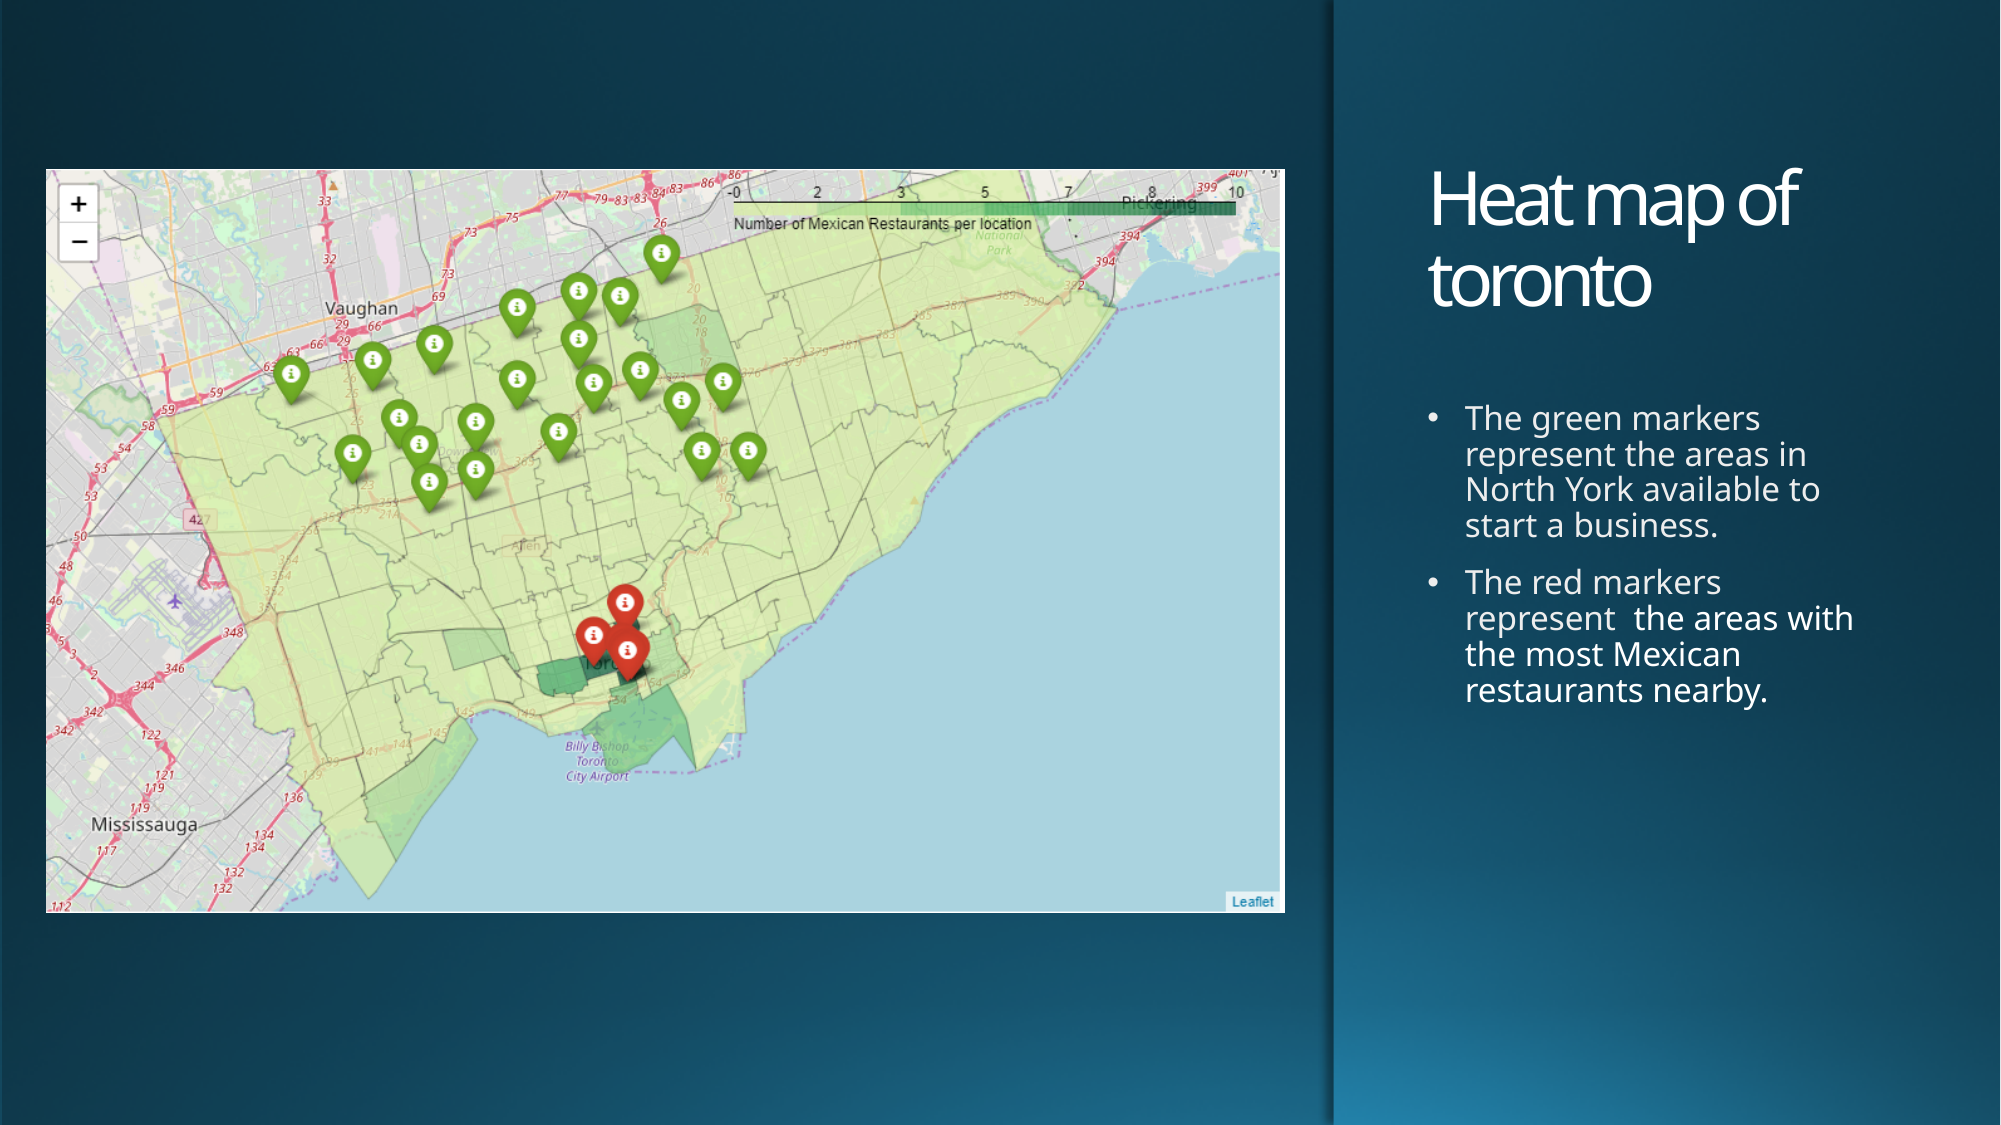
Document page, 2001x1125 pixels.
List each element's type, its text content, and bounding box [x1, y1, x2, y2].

text_box [1333, 0, 2000, 1125]
list The green markers represent the areas in North York available to start a business. The red markers represent the areas with the most Mexican restaurants nearby. [1412, 394, 1896, 1014]
title Heat map of toronto [1412, 63, 1896, 331]
text_box [1, 0, 1321, 1125]
picture [46, 169, 1285, 913]
